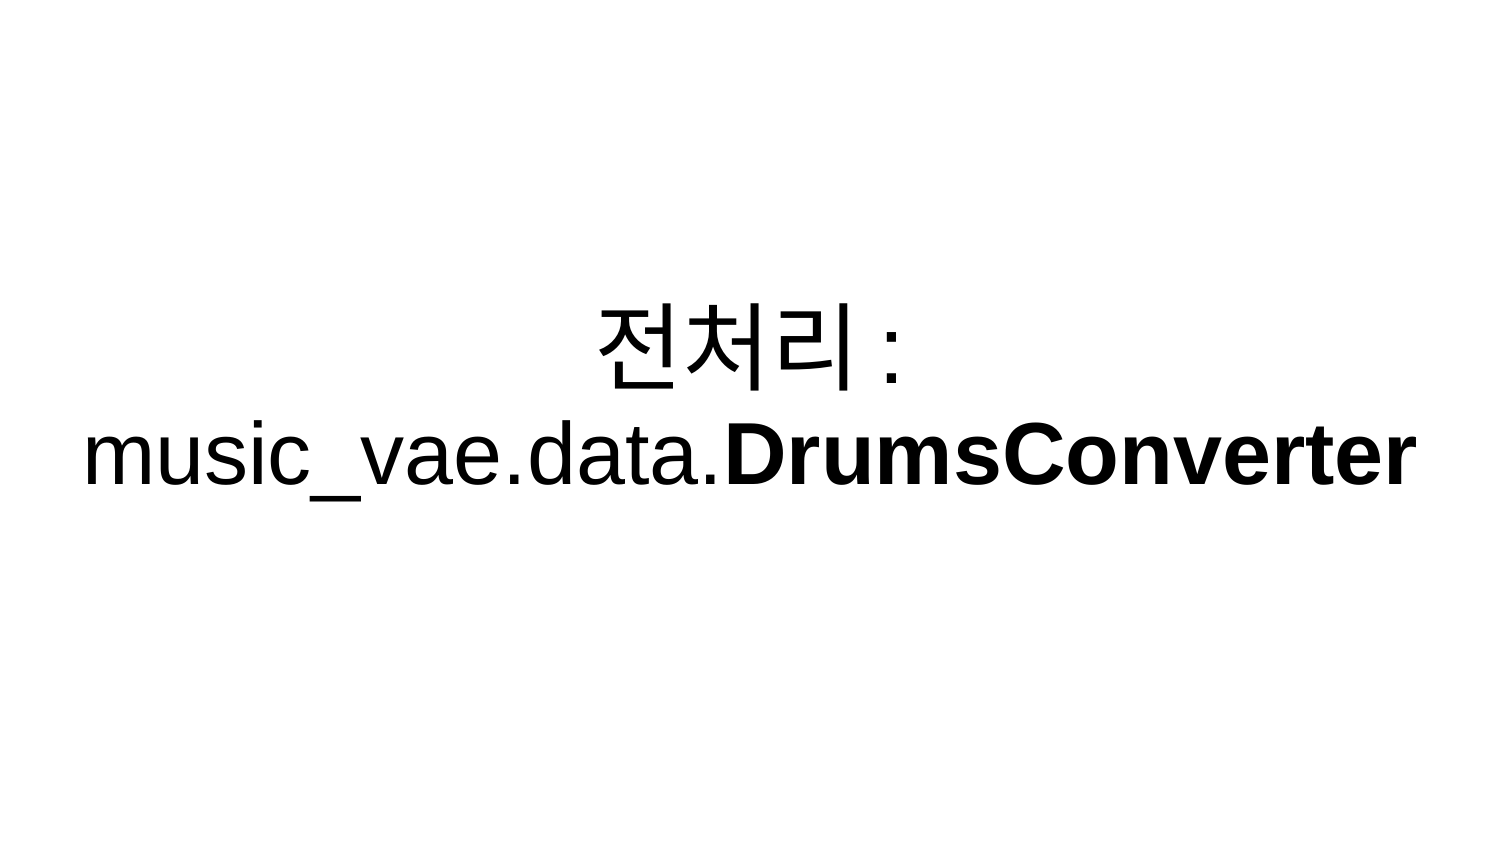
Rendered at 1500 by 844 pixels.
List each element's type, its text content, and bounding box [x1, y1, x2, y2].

title 전처리: music_vae.data.DrumsConverter [51, 192, 1449, 519]
